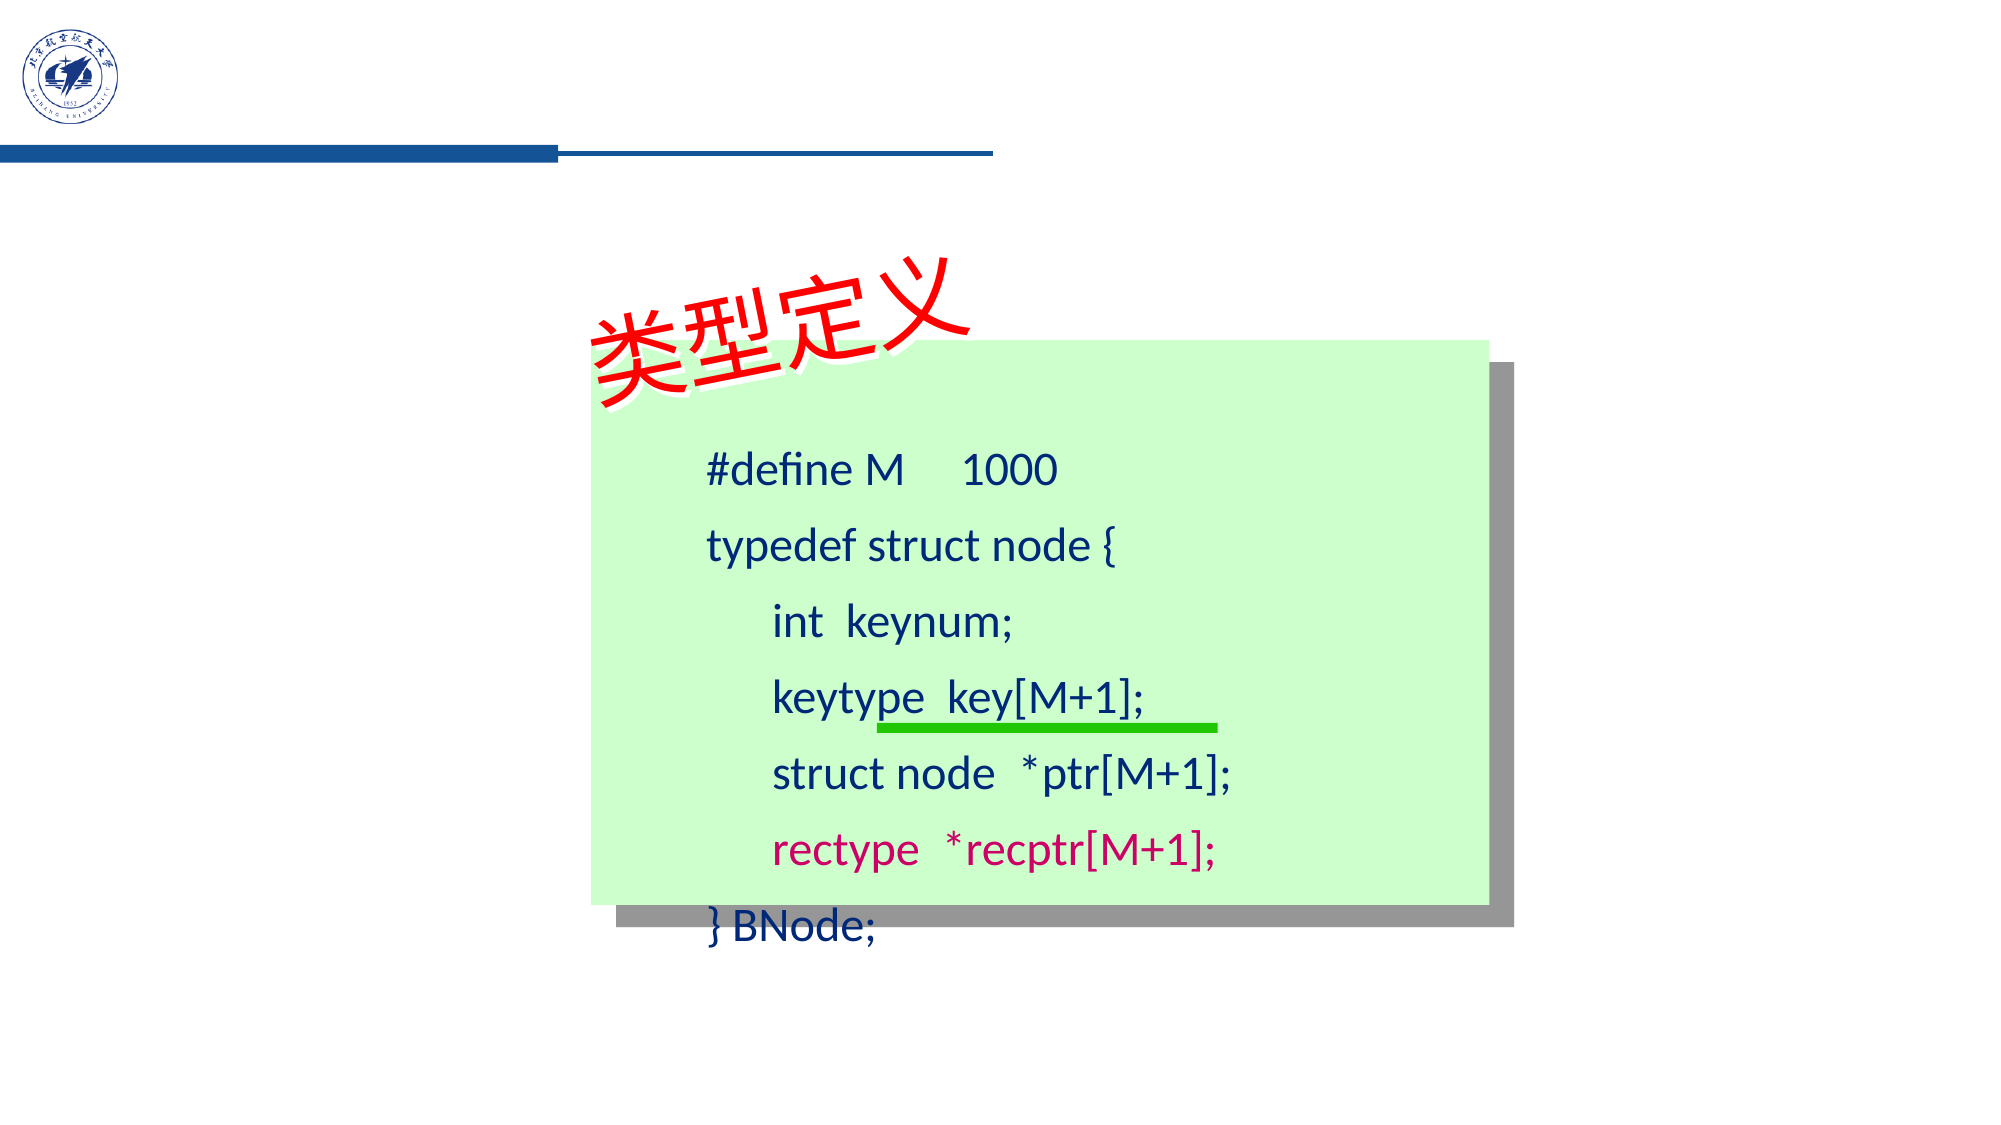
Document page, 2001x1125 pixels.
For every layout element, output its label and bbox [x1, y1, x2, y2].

text_box [479, 176, 1490, 906]
picture [16, 23, 124, 130]
